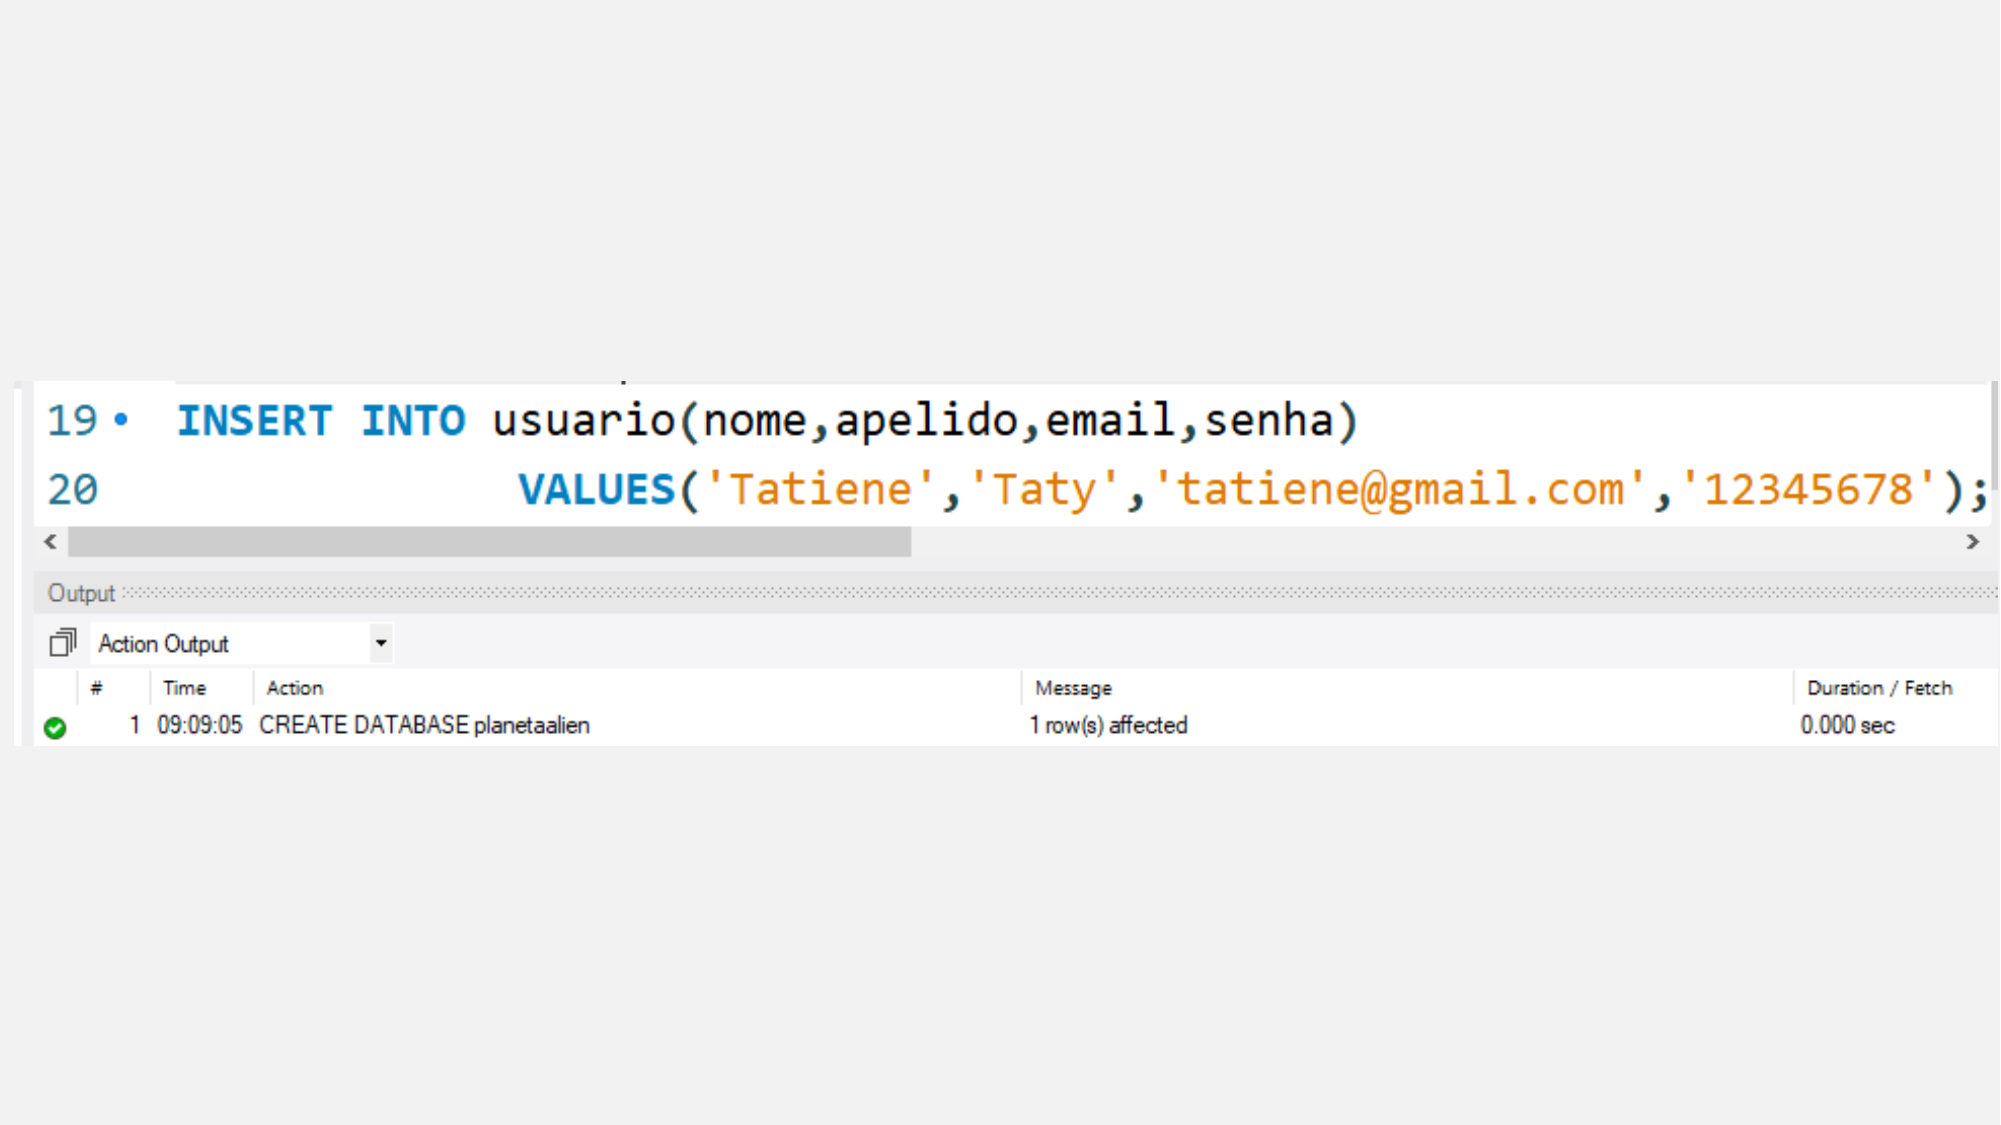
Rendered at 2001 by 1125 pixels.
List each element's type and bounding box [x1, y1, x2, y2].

picture [14, 381, 1998, 746]
